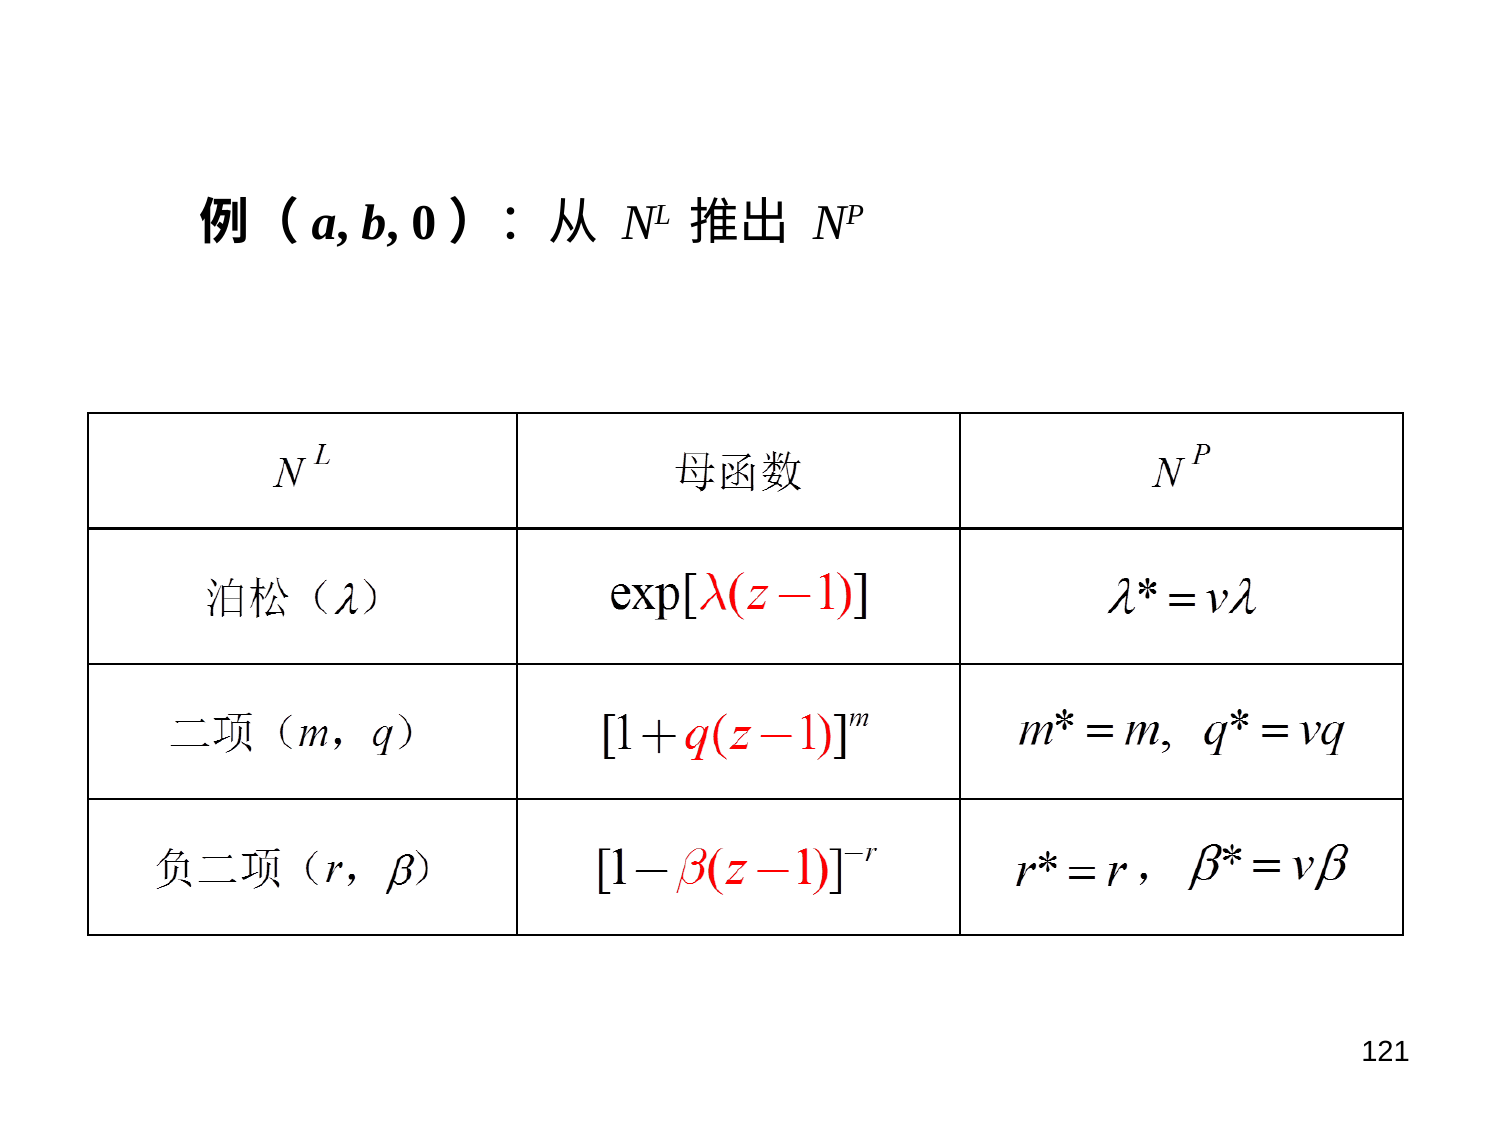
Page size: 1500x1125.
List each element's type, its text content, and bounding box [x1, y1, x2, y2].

picture [87, 412, 1418, 1004]
slide_number 121 [1074, 1024, 1425, 1103]
text_box 例（a, b, 0）：从 NL 推出 NP [184, 181, 1088, 257]
